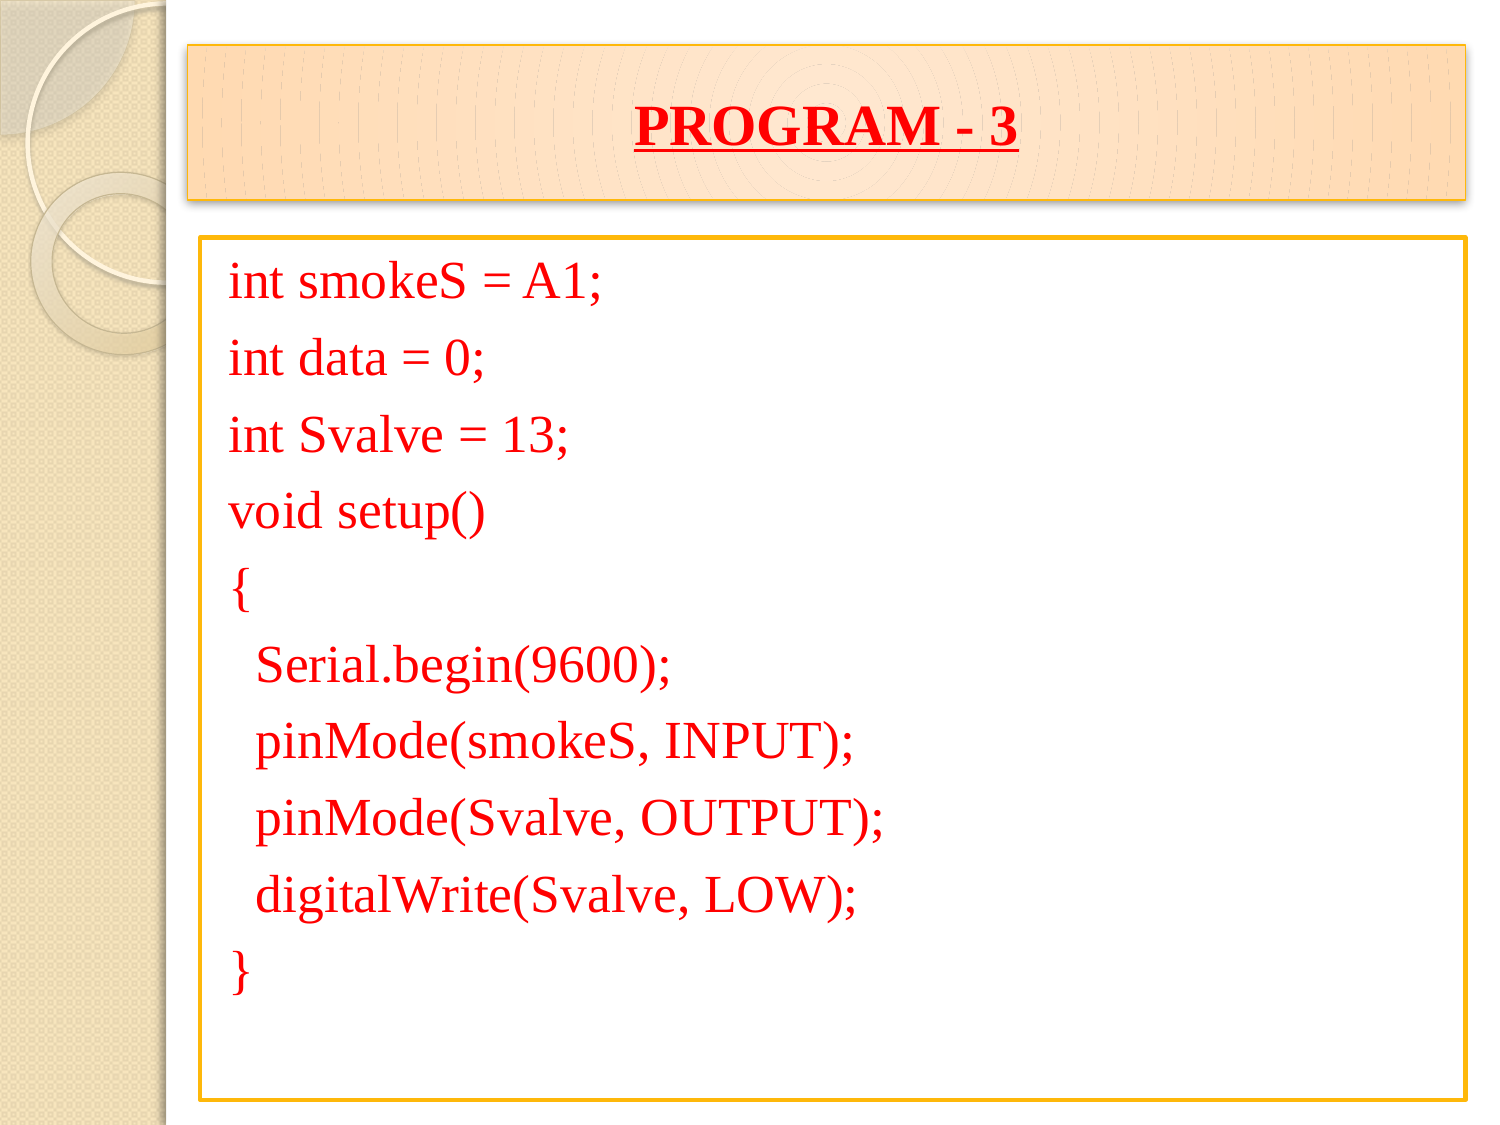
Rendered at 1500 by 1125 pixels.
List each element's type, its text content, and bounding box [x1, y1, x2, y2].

title PROGRAM - 3 [187, 44, 1466, 201]
list int smokeS = A1; int data = 0; int Svalve = 13; void setup() { Serial.begin(9600); pinMode(smokeS, INPUT); pinMode(Svalve, OUTPUT); digitalWrite(Svalve, LOW); } [198, 235, 1468, 1102]
